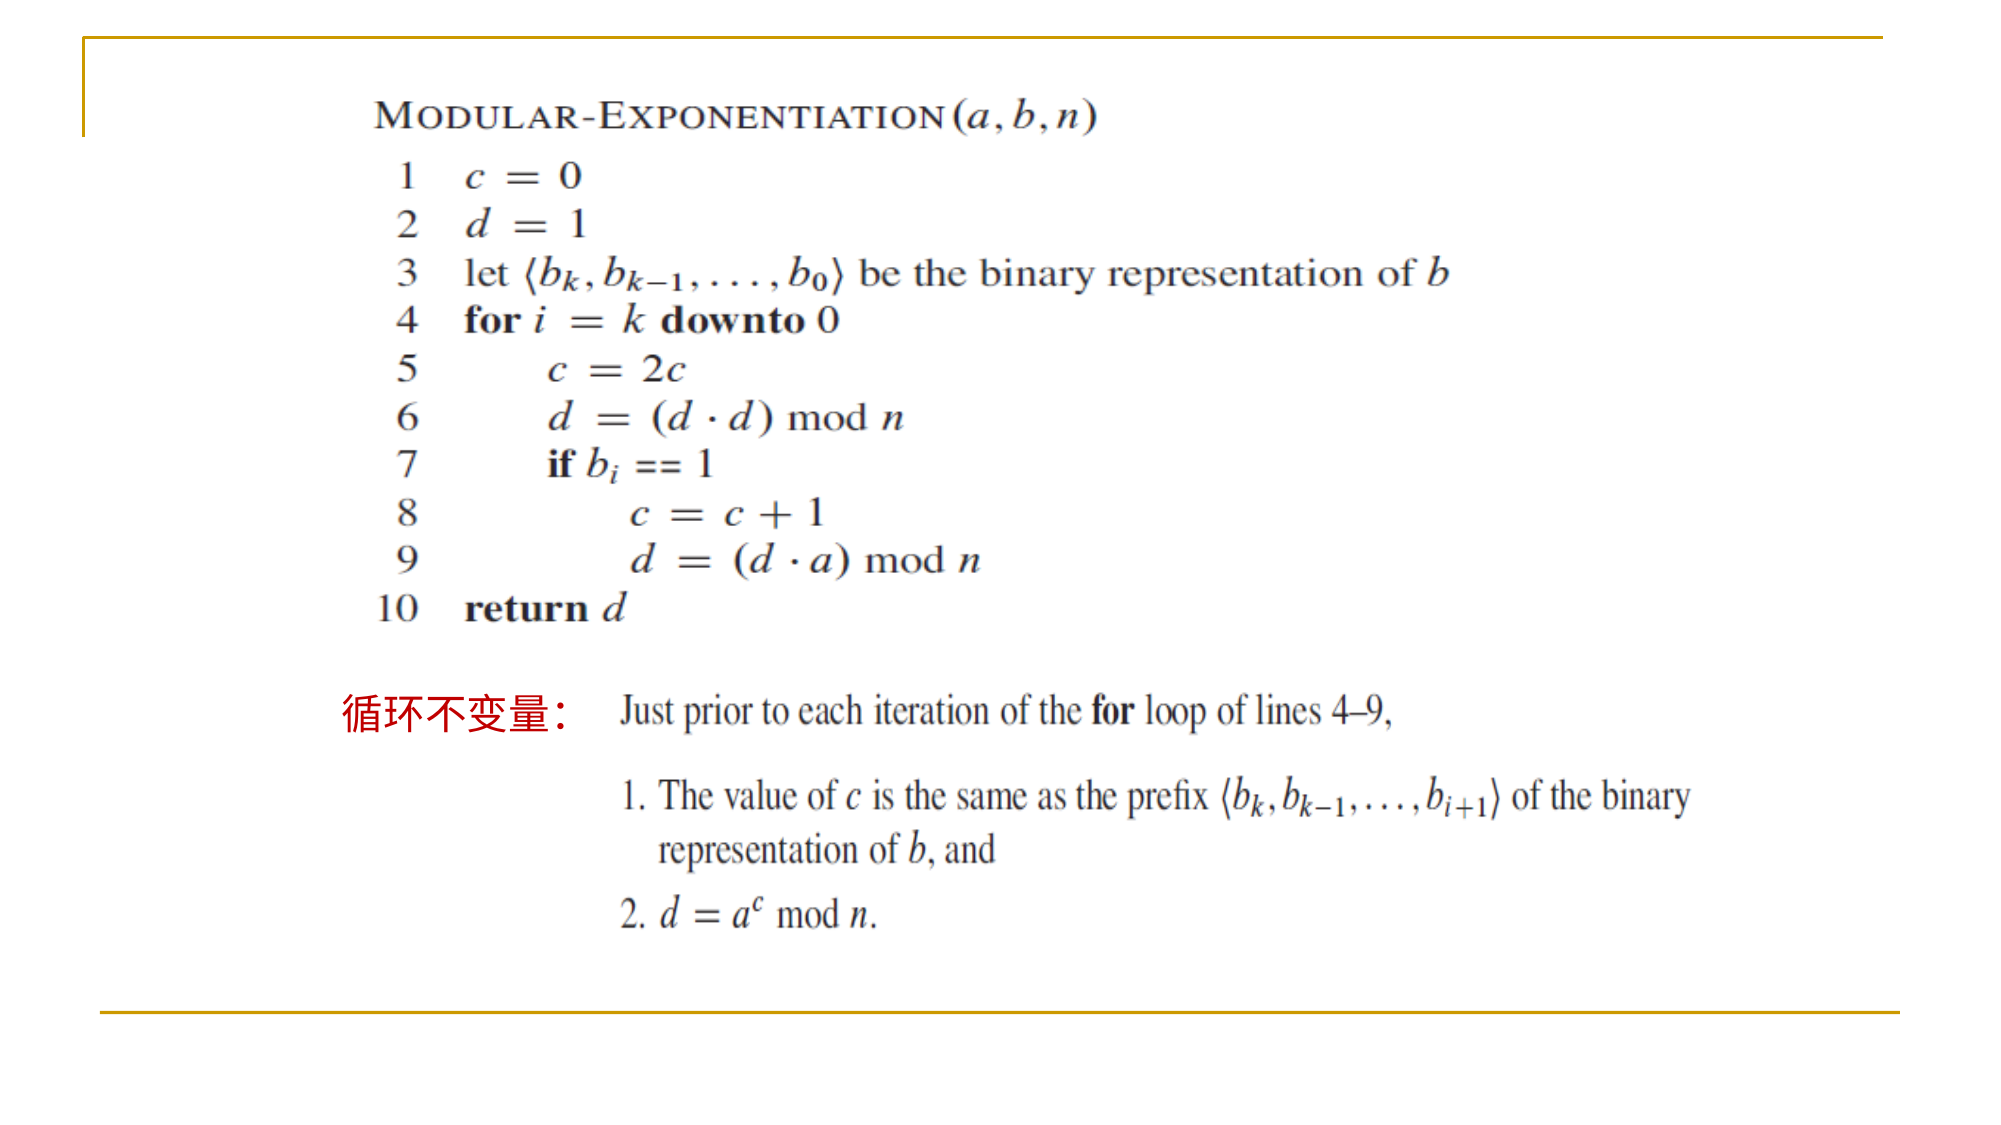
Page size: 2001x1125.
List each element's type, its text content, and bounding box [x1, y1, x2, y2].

text_box 循环不变量： [326, 680, 578, 746]
picture [358, 89, 1470, 634]
picture [609, 680, 1698, 941]
